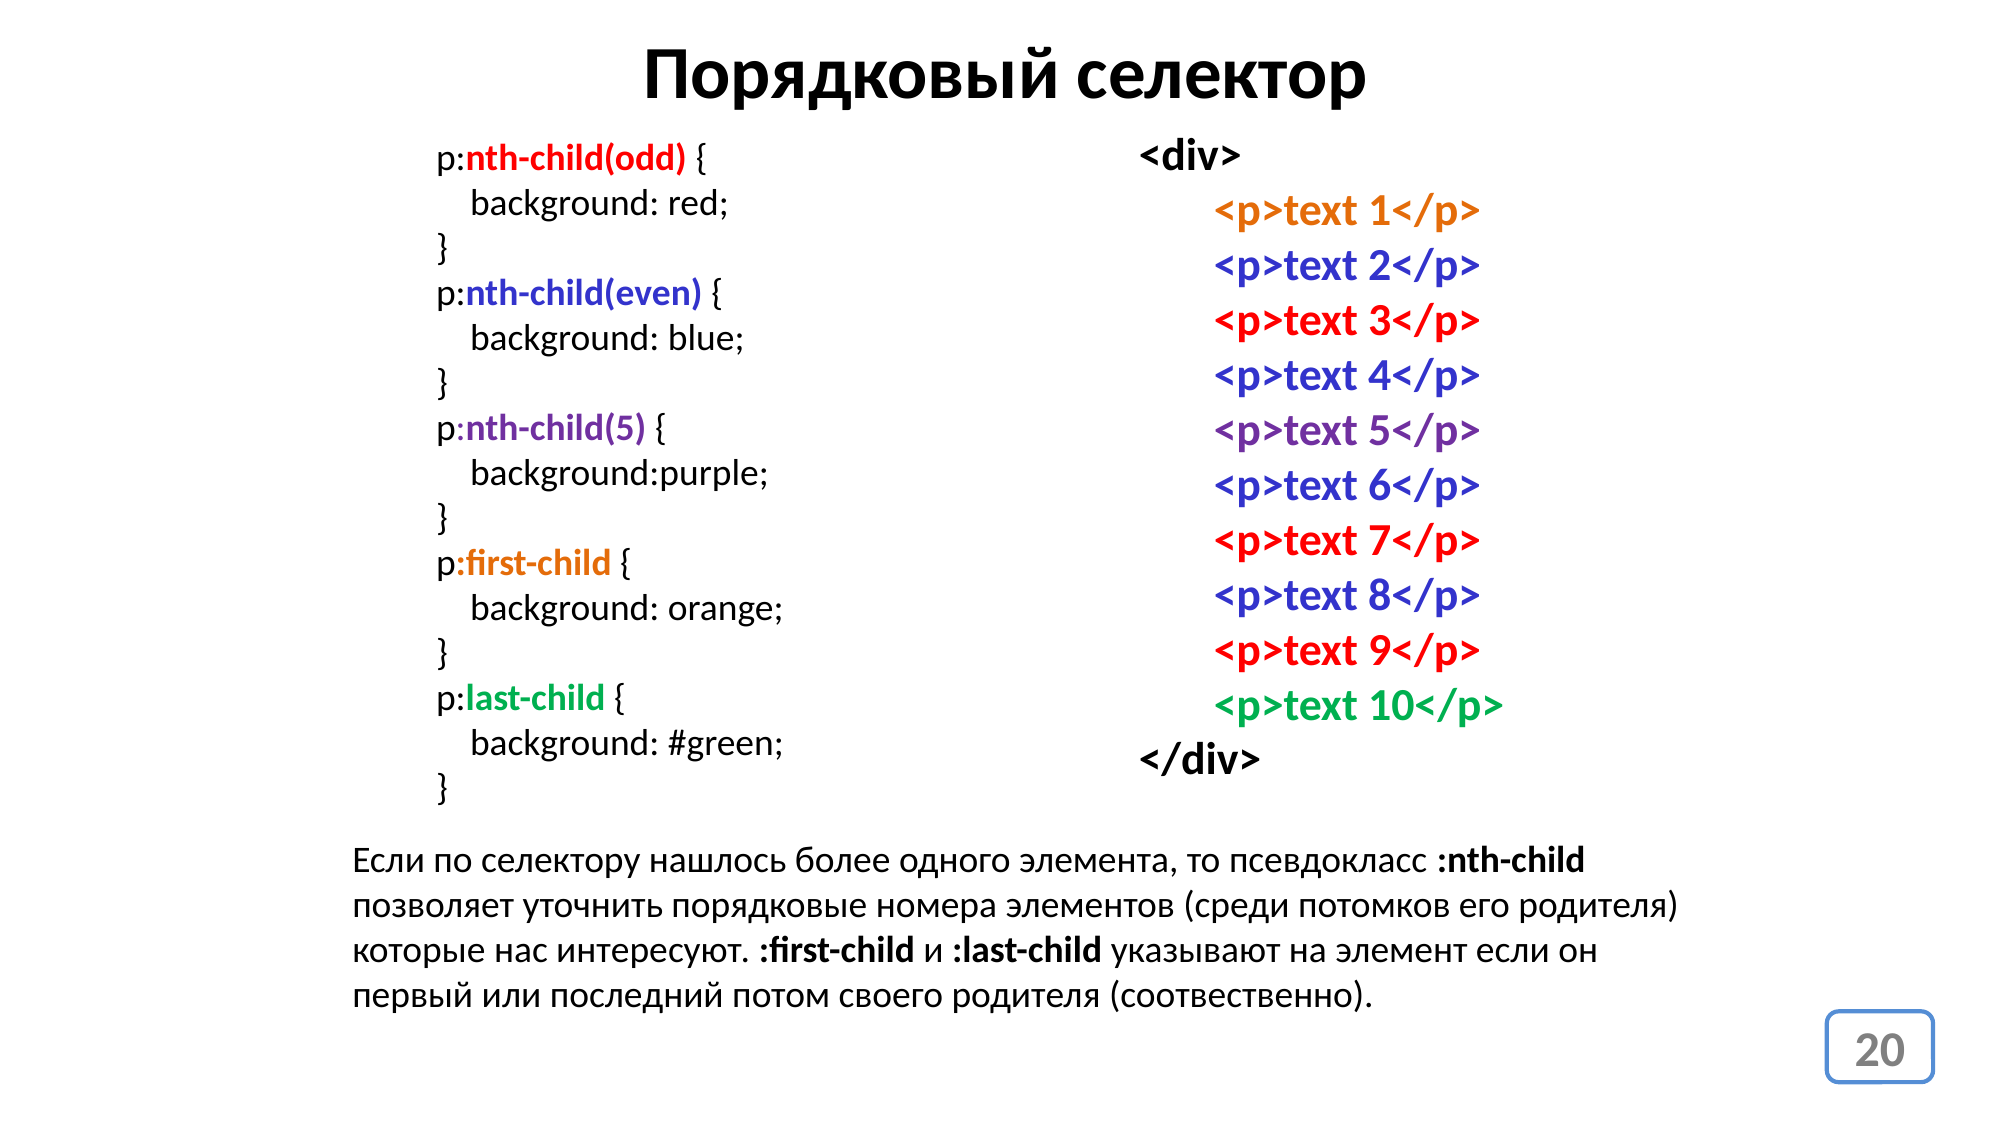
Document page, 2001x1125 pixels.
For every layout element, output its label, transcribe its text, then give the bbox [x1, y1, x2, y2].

text_box 20 [1824, 1009, 1936, 1085]
text_box Порядковый селектор [385, 15, 1626, 121]
text_box <div> <p>text 1</p> <p>text 2</p> <p>text 3</p> <p>text 4</p> <p>text 5</p> <p>text 6</p> <p>text 7</p> <p>text 8</p> <p>text 9</p> <p>text 10</p> </div> [1124, 117, 1668, 792]
text_box p:nth-child(odd) { background: red; } p:nth-child(even) { background: blue; } p:nth-child(5) { background:purple; } p:first-child { background: orange; } p:last-child { background: #green; } [421, 125, 1095, 828]
text_box Если по селектору нашлось более одного элемента, то псевдокласс :nth-child позволяет уточнить порядковые номера элементов (среди потомков его родителя) которые нас интересуют. :first-child и :last-child указывают на элемент если он первый или последний потом своего родителя (соотвественно). [337, 828, 1720, 1023]
